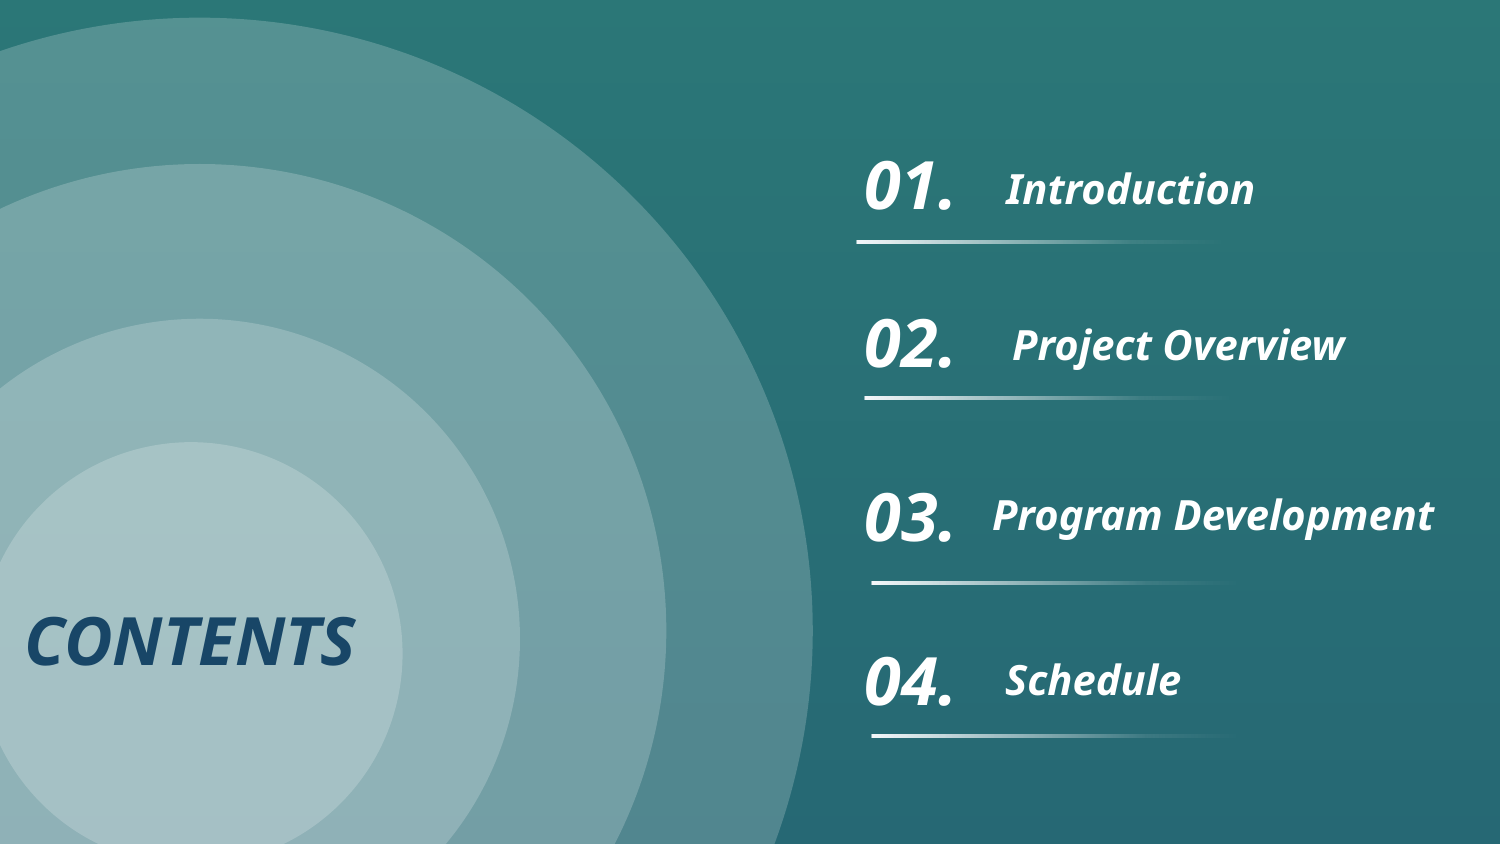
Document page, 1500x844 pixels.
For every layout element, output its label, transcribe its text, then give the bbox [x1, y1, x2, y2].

text_box Introduction [991, 155, 1271, 221]
text_box 03. [849, 467, 973, 562]
picture [864, 396, 1237, 400]
text_box Program Development [977, 481, 1487, 547]
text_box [0, 17, 813, 844]
picture [871, 734, 1244, 738]
picture [856, 240, 1229, 244]
text_box 02. [849, 293, 973, 388]
text_box 04. [849, 631, 973, 726]
text_box Project Overview [997, 310, 1360, 376]
picture [871, 581, 1244, 585]
text_box Schedule [990, 646, 1197, 712]
text_box 01. [849, 135, 973, 231]
